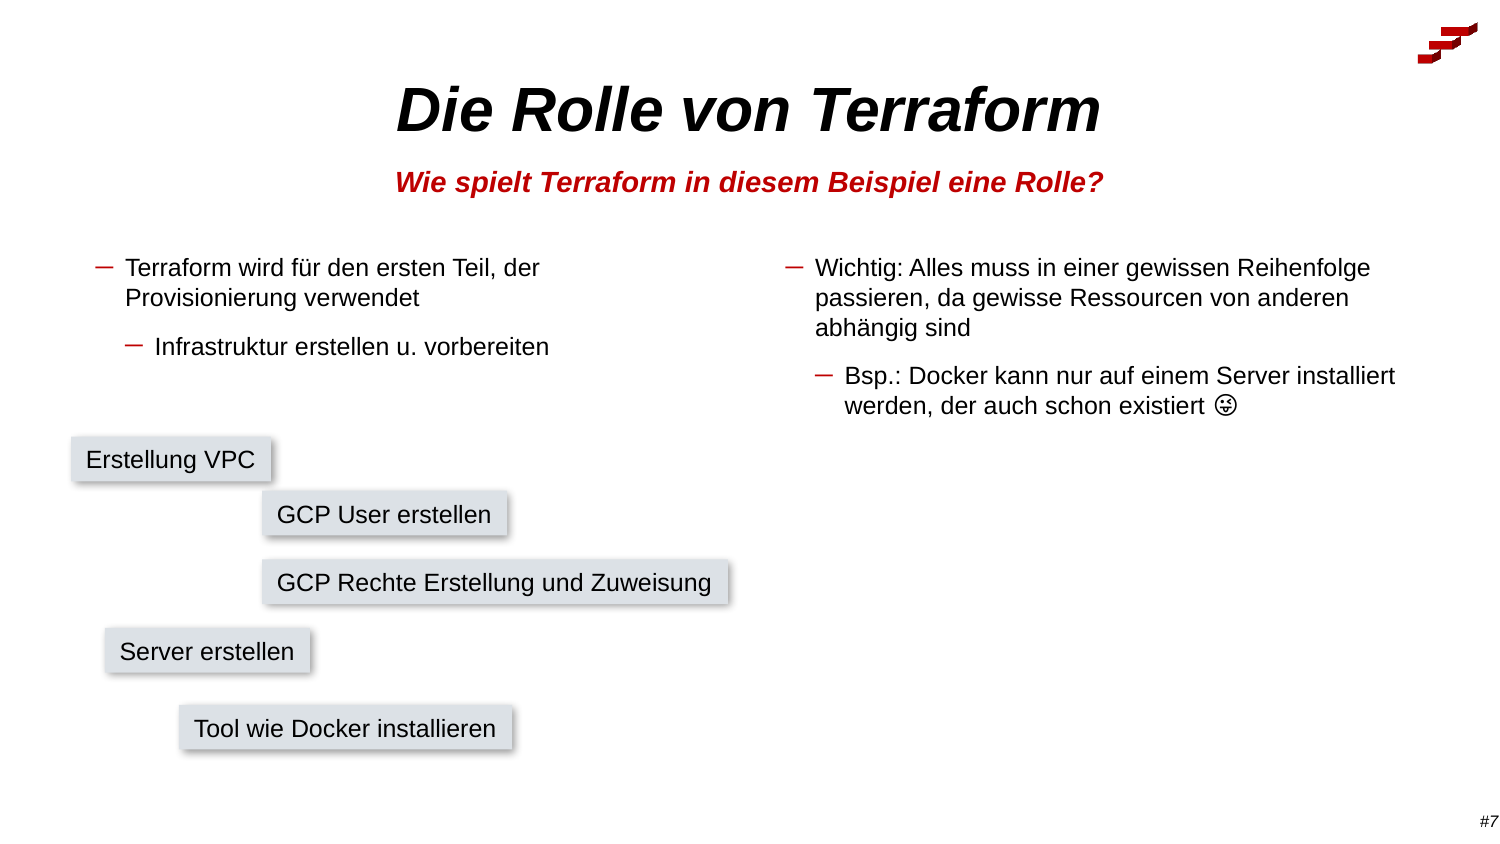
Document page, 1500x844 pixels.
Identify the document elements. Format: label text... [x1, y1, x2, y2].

text_box Server erstellen [104, 627, 310, 673]
text_box GCP User erstellen [262, 490, 508, 536]
text_box Tool wie Docker installieren [178, 704, 513, 750]
text_box Erstellung VPC [71, 436, 271, 482]
title Die Rolle von Terraform [237, 70, 1263, 151]
picture [1417, 21, 1478, 64]
list Wie spielt Terraform in diesem Beispiel eine Rolle? [237, 161, 1263, 198]
text_box GCP Rechte Erstellung und Zuweisung [262, 559, 728, 605]
list Terraform wird für den ersten Teil, der Provisionierung verwendet Infrastruktur erstellen u. vorbereiten [95, 251, 716, 773]
list Wichtig: Alles muss in einer gewissen Reihenfolge passieren, da gewisse Ressourcen von anderen abhängig sind Bsp.: Docker kann nur auf einem Server installiert werden, der auch schon existiert 😜 [785, 251, 1406, 773]
